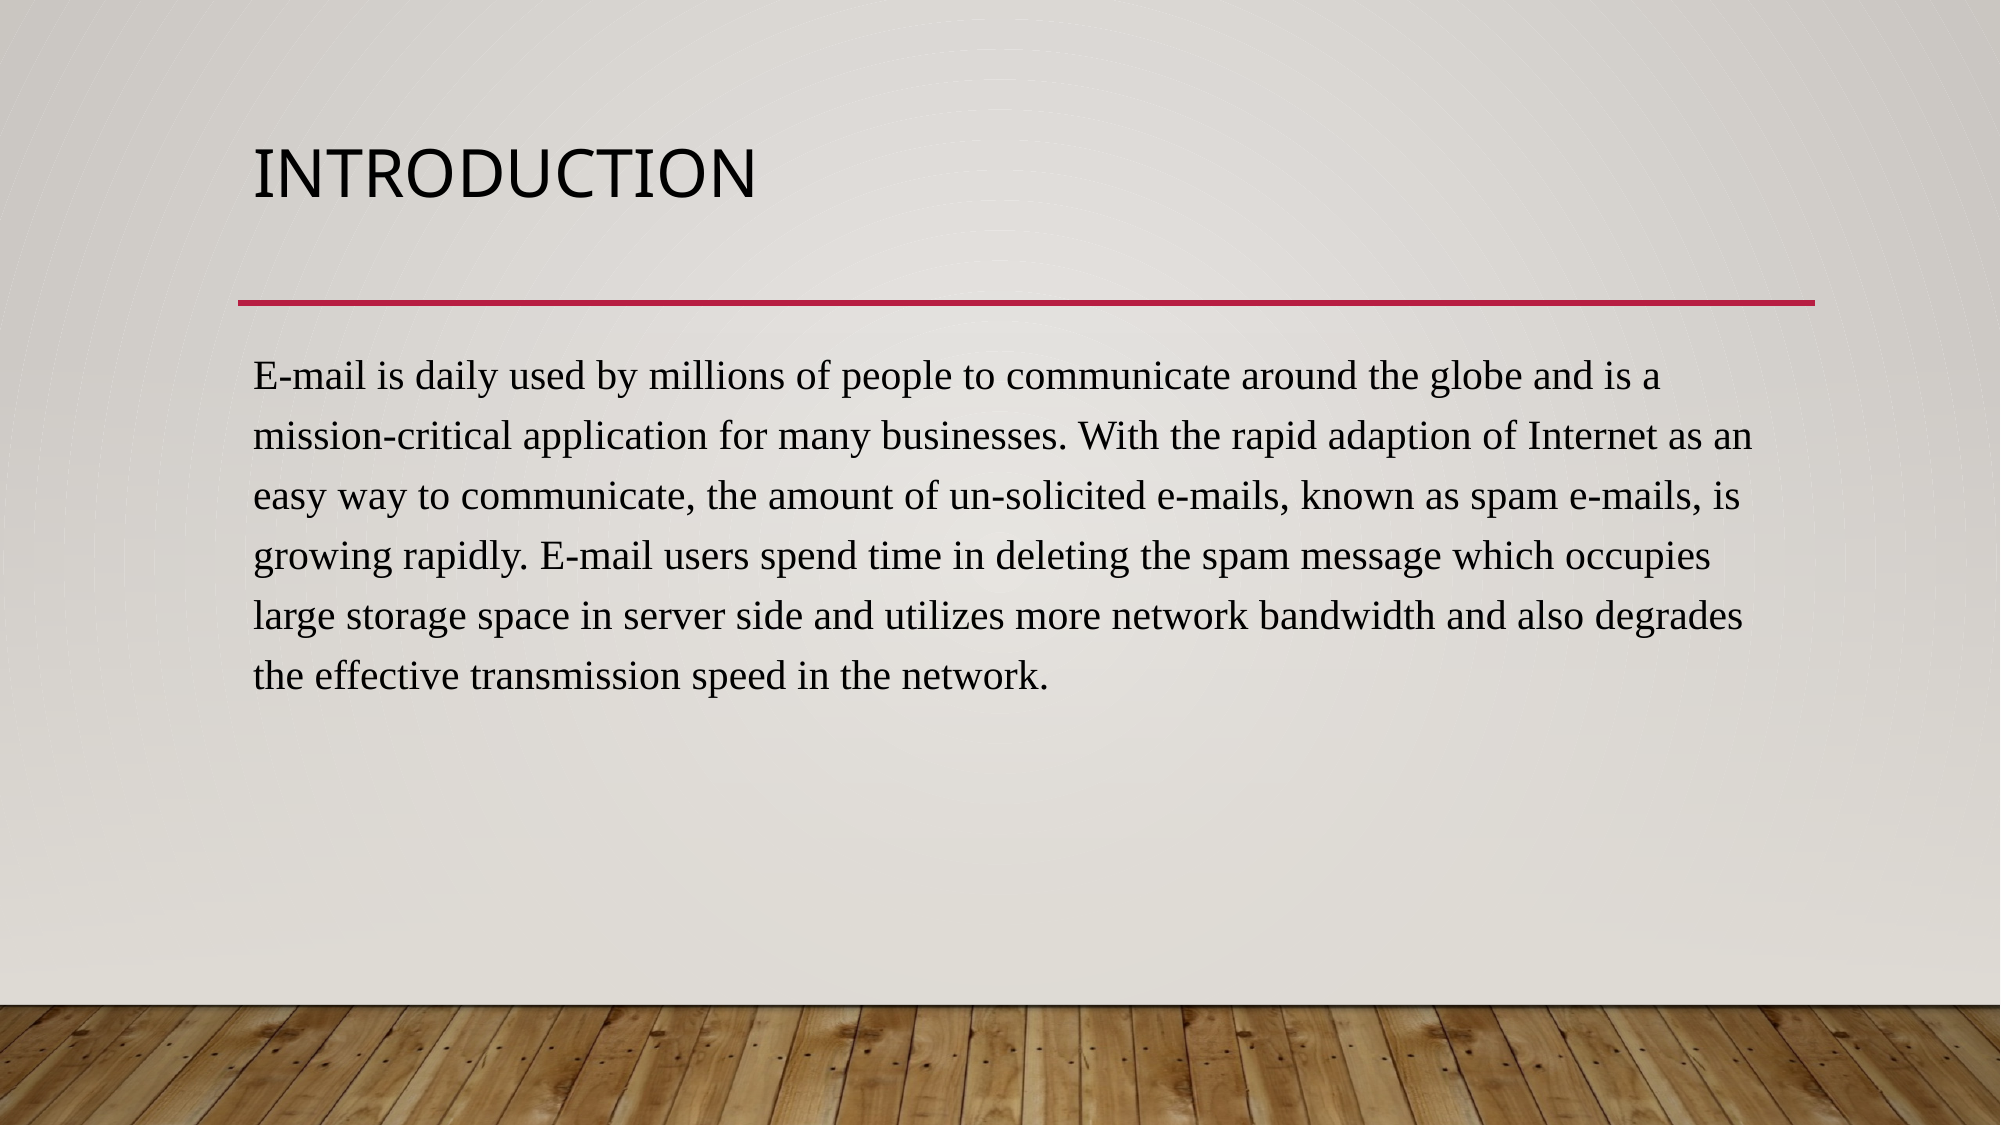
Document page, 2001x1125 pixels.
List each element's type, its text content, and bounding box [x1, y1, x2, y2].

list E-mail is daily used by millions of people to communicate around the globe and is a mission-critical application for many businesses. With the rapid adaption of Internet as an easy way to communicate, the amount of un-solicited e-mails, known as spam e-mails, is growing rapidly. E-mail users spend time in deleting the spam message which occupies large storage space in server side and utilizes more network bandwidth and also degrades the effective transmission speed in the network. [238, 330, 1814, 897]
picture [0, 1005, 2000, 1125]
title introduction [238, 131, 1814, 305]
